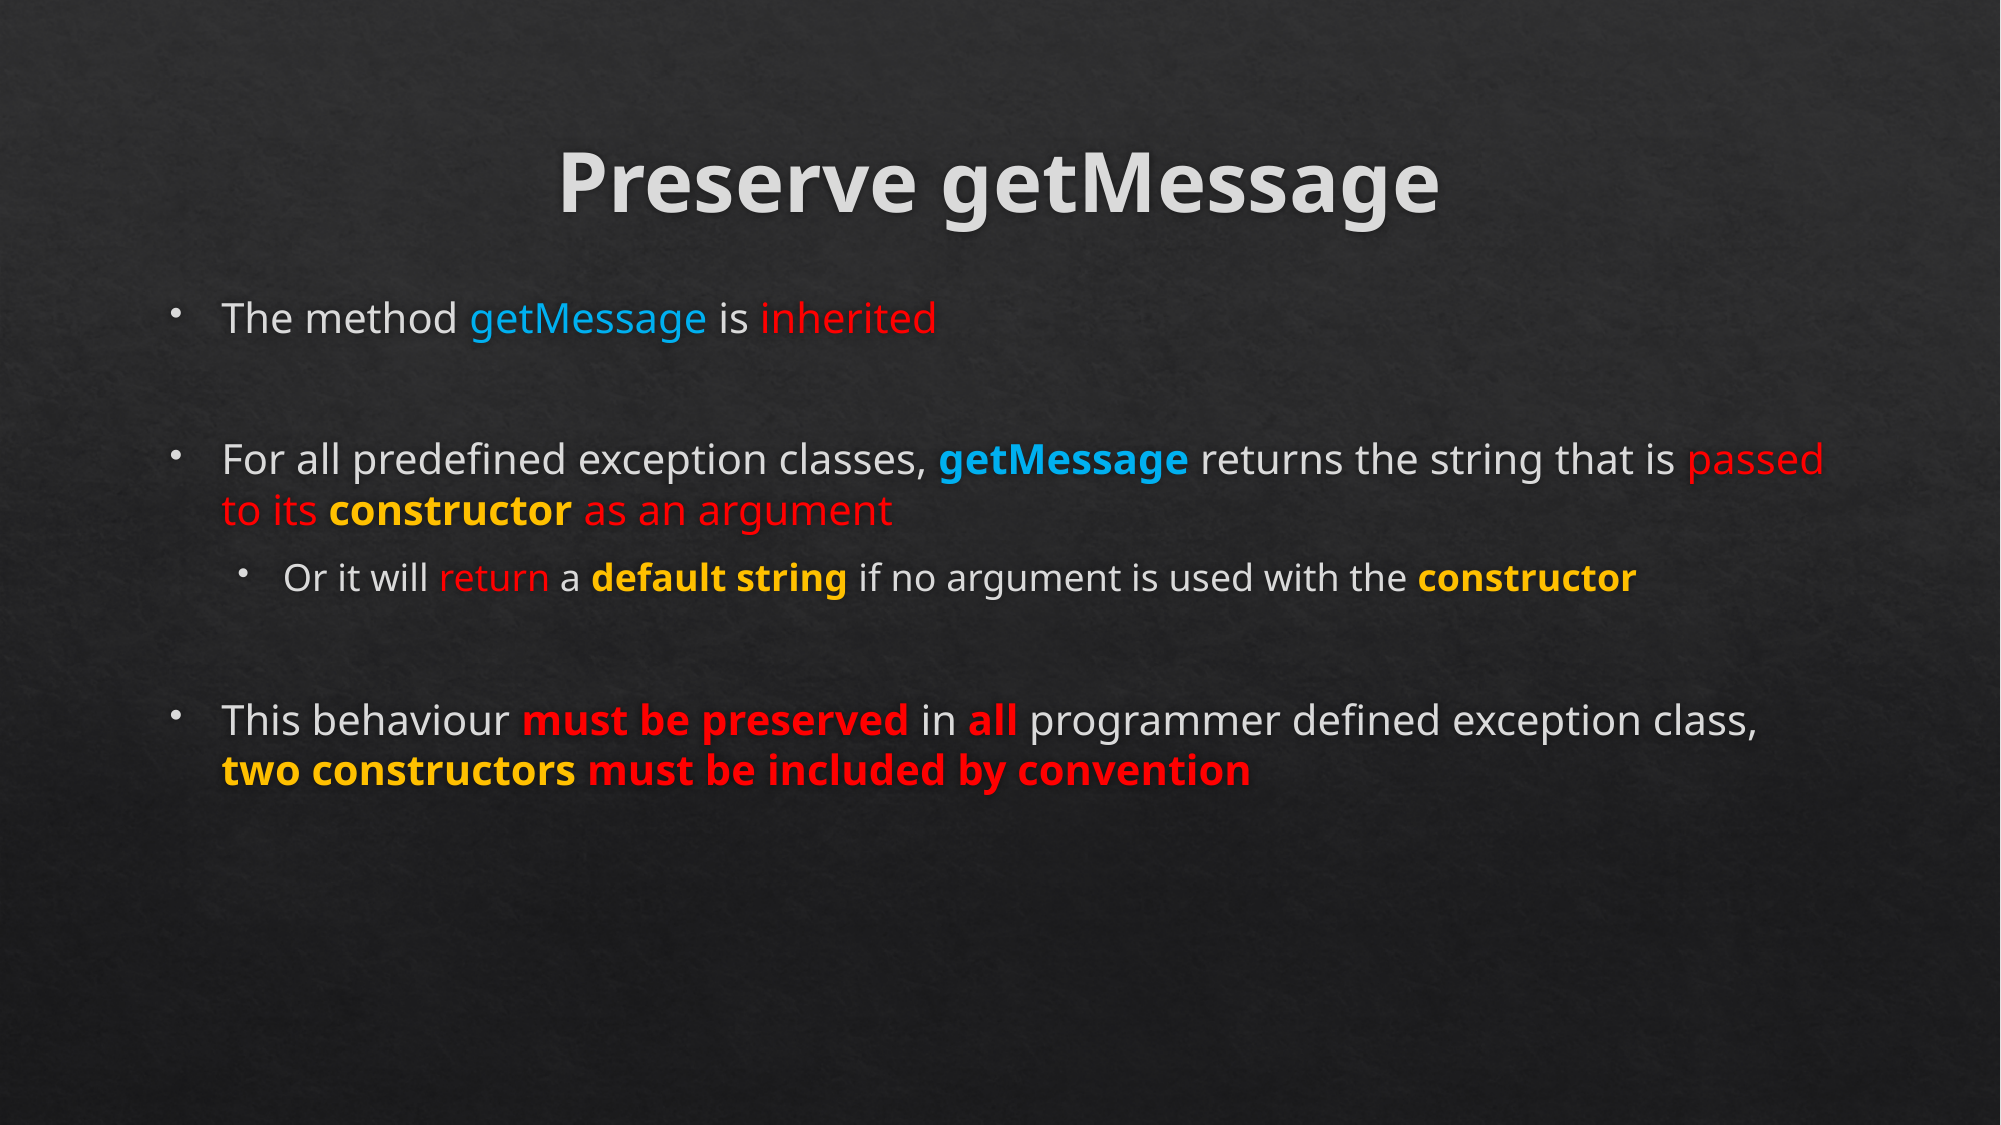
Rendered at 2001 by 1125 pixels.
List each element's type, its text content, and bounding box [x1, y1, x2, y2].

list The method getMessage is inherited For all predefined exception classes, getMessage returns the string that is passed to its constructor as an argument Or it will return a default string if no argument is used with the constructor This behaviour must be preserved in all programmer defined exception class, two constructors must be included by convention [149, 284, 1849, 950]
title Preserve getMessage [149, 99, 1849, 260]
